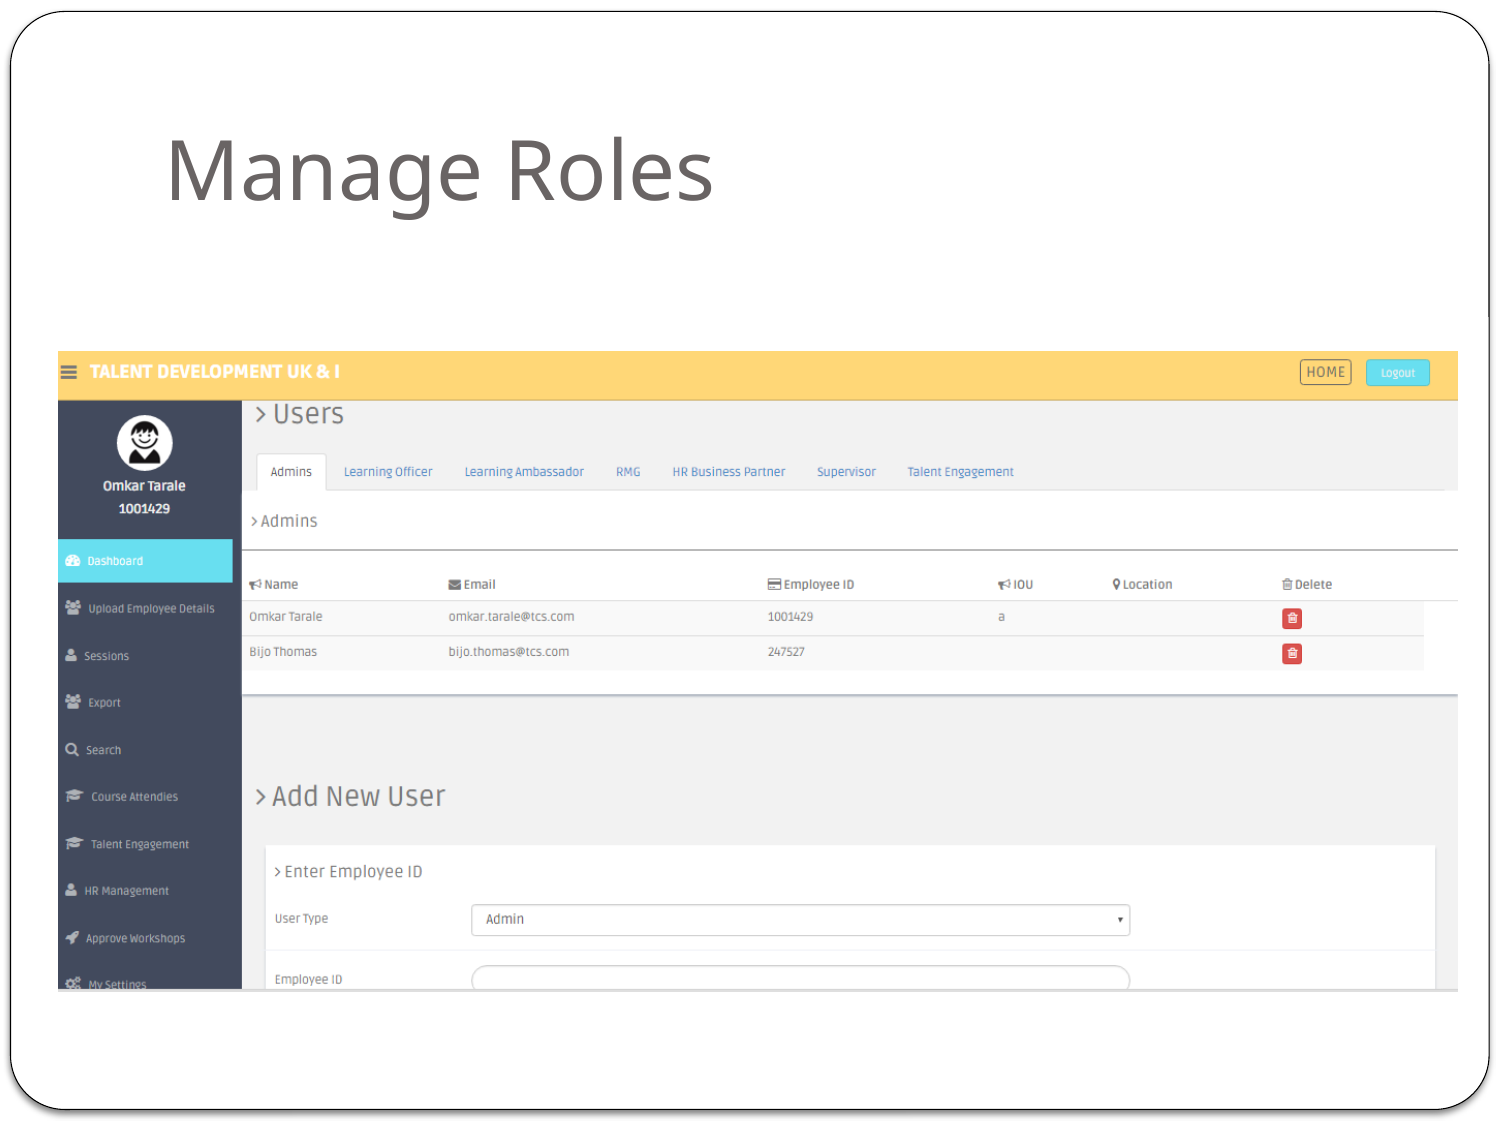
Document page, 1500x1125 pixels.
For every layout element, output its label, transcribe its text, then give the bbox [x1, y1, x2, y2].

picture [58, 351, 1458, 992]
title Manage Roles [150, 45, 1425, 233]
